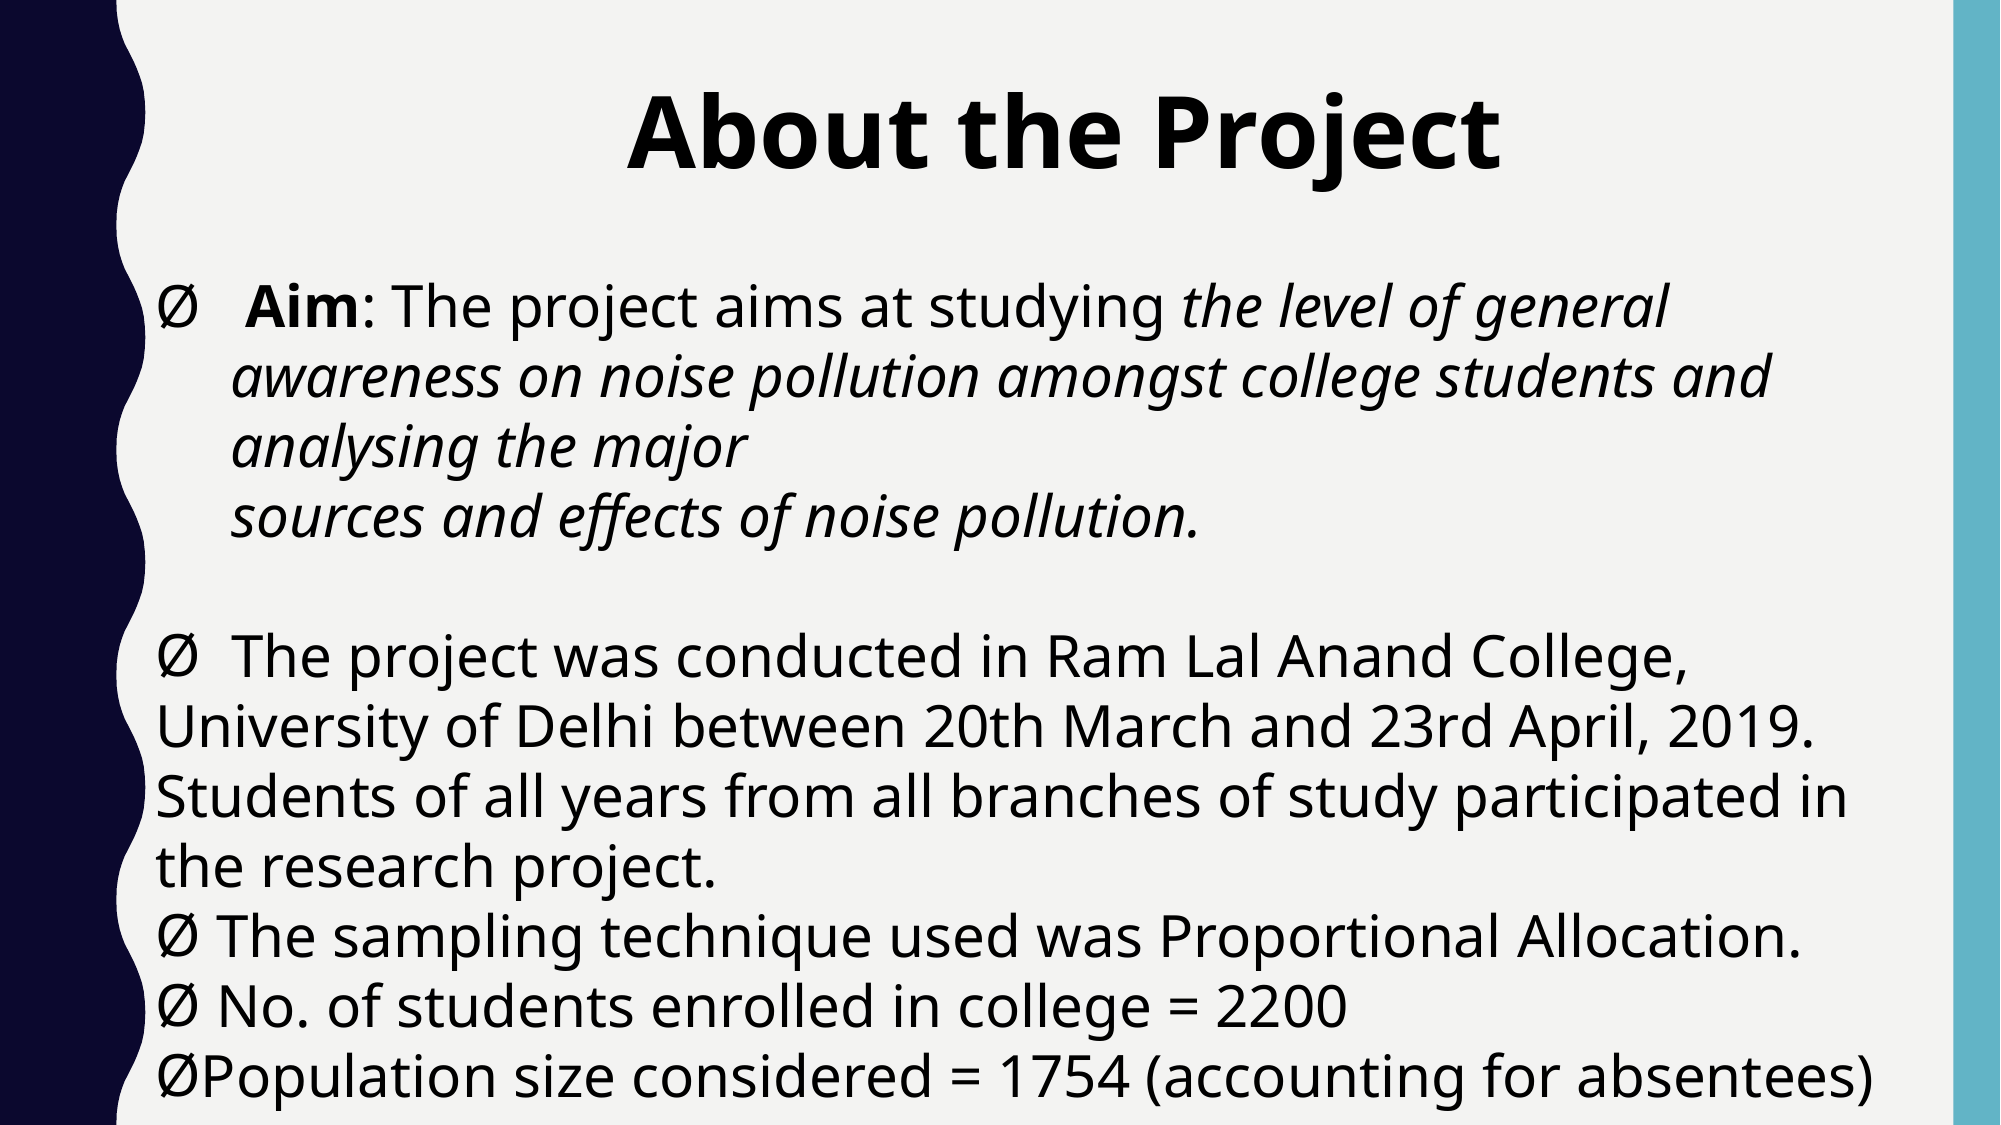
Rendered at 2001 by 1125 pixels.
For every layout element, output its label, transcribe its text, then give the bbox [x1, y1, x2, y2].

text_box Aim: The project aims at studying the level of general awareness on noise pollution amongst college students and analysing the major sources and effects of noise pollution. The project was conducted in Ram Lal Anand College, University of Delhi between 20th March and 23rd April, 2019. Students of all years from all branches of study participated in the research project. The sampling technique used was Proportional Allocation. No. of students enrolled in college = 2200 Population size considered = 1754 (accounting for absentees) [140, 262, 1938, 1125]
text_box About the Project [532, 61, 1600, 197]
